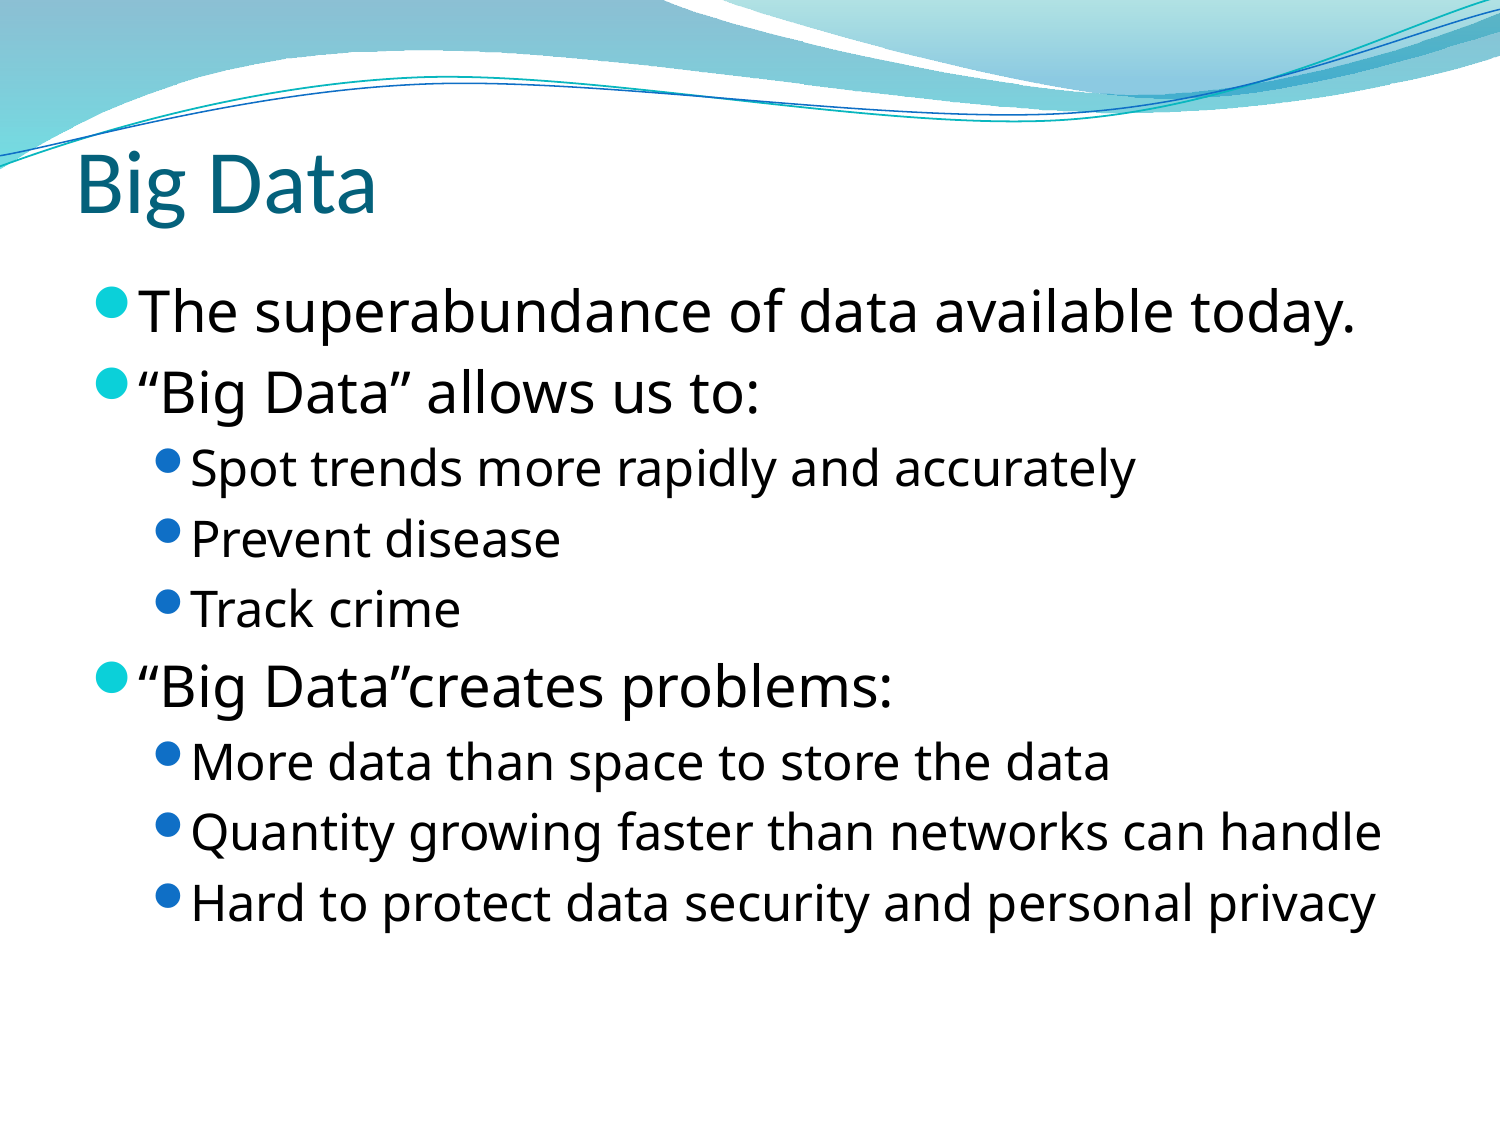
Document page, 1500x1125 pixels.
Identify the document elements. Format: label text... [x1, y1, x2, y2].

title Big Data [75, 115, 1425, 232]
list The superabundance of data available today. “Big Data” allows us to: Spot trends more rapidly and accurately Prevent disease Track crime “Big Data”creates problems: More data than space to store the data Quantity growing faster than networks can handle Hard to protect data security and personal privacy [76, 267, 1427, 1035]
